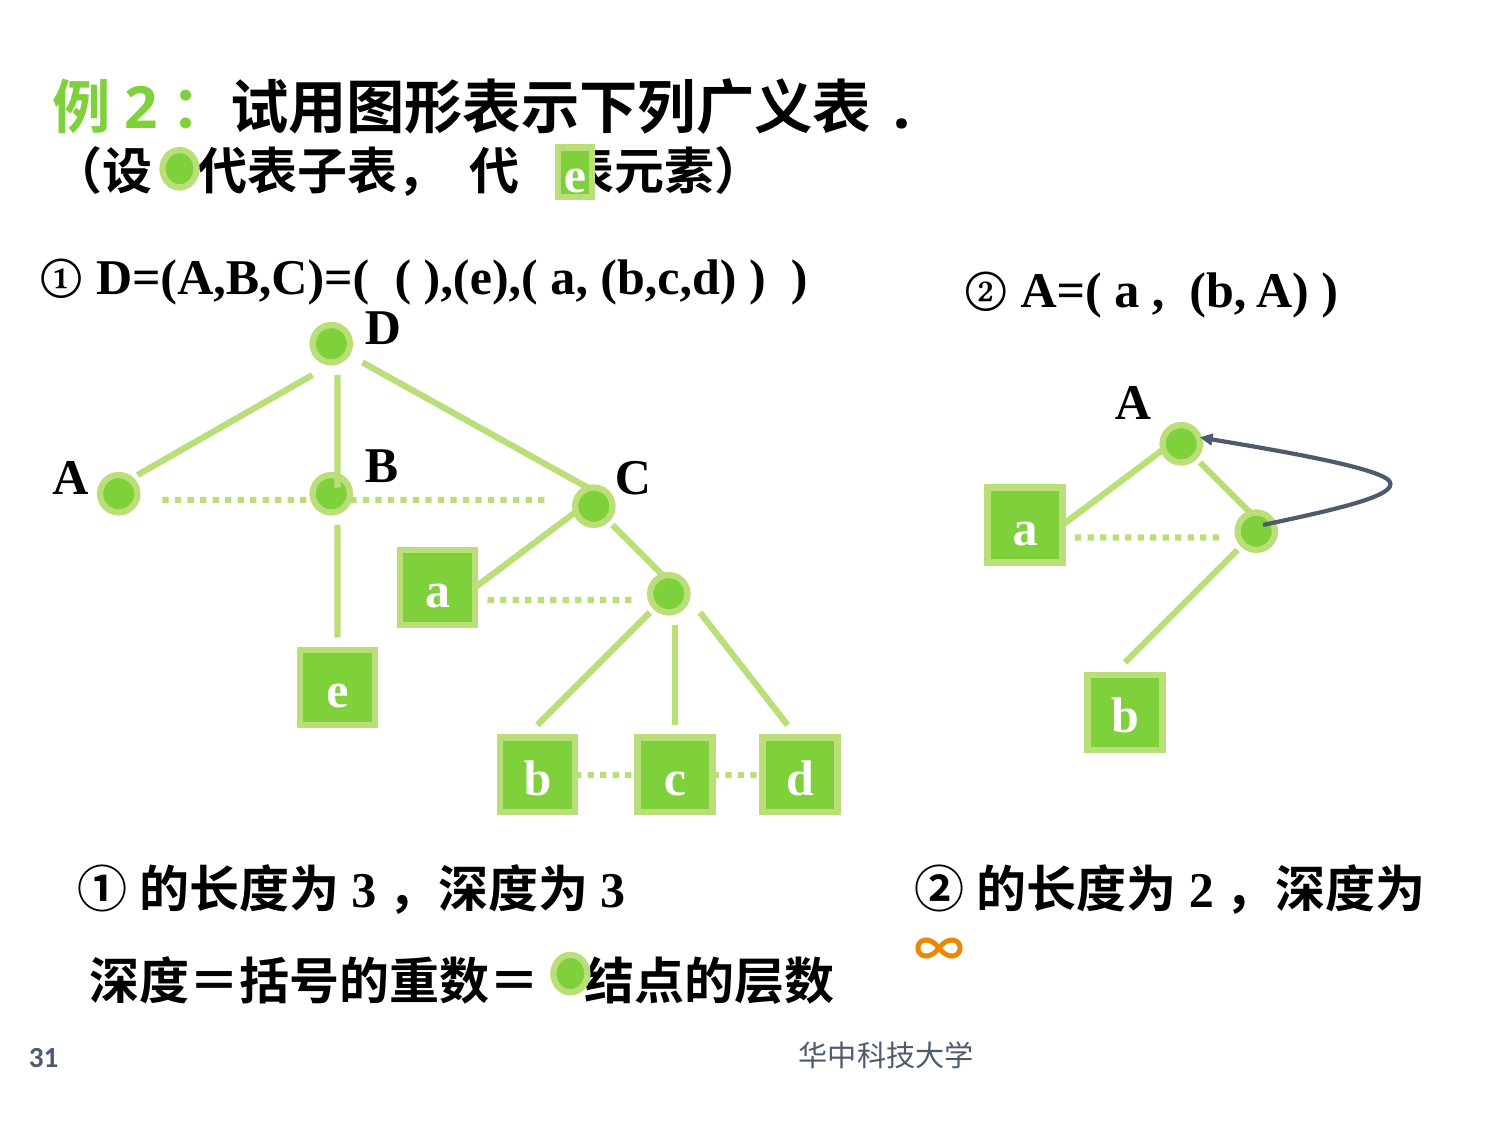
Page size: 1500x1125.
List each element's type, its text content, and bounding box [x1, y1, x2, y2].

text_box ②的长度为2，深度为∞ [900, 849, 1463, 985]
text_box ①的长度为3，深度为3 [62, 849, 738, 925]
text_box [74, 942, 926, 1018]
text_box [37, 62, 1163, 208]
slide_number 31 [0, 1025, 88, 1088]
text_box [987, 362, 1401, 751]
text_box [37, 287, 838, 813]
text_box ① D=(A,B,C)=( ( ),(e),( a, (b,c,d) ) ) [24, 237, 850, 313]
footer 华中科技大学 [99, 1025, 990, 1085]
text_box ② A=( a , (b, A) ) [949, 249, 1413, 325]
